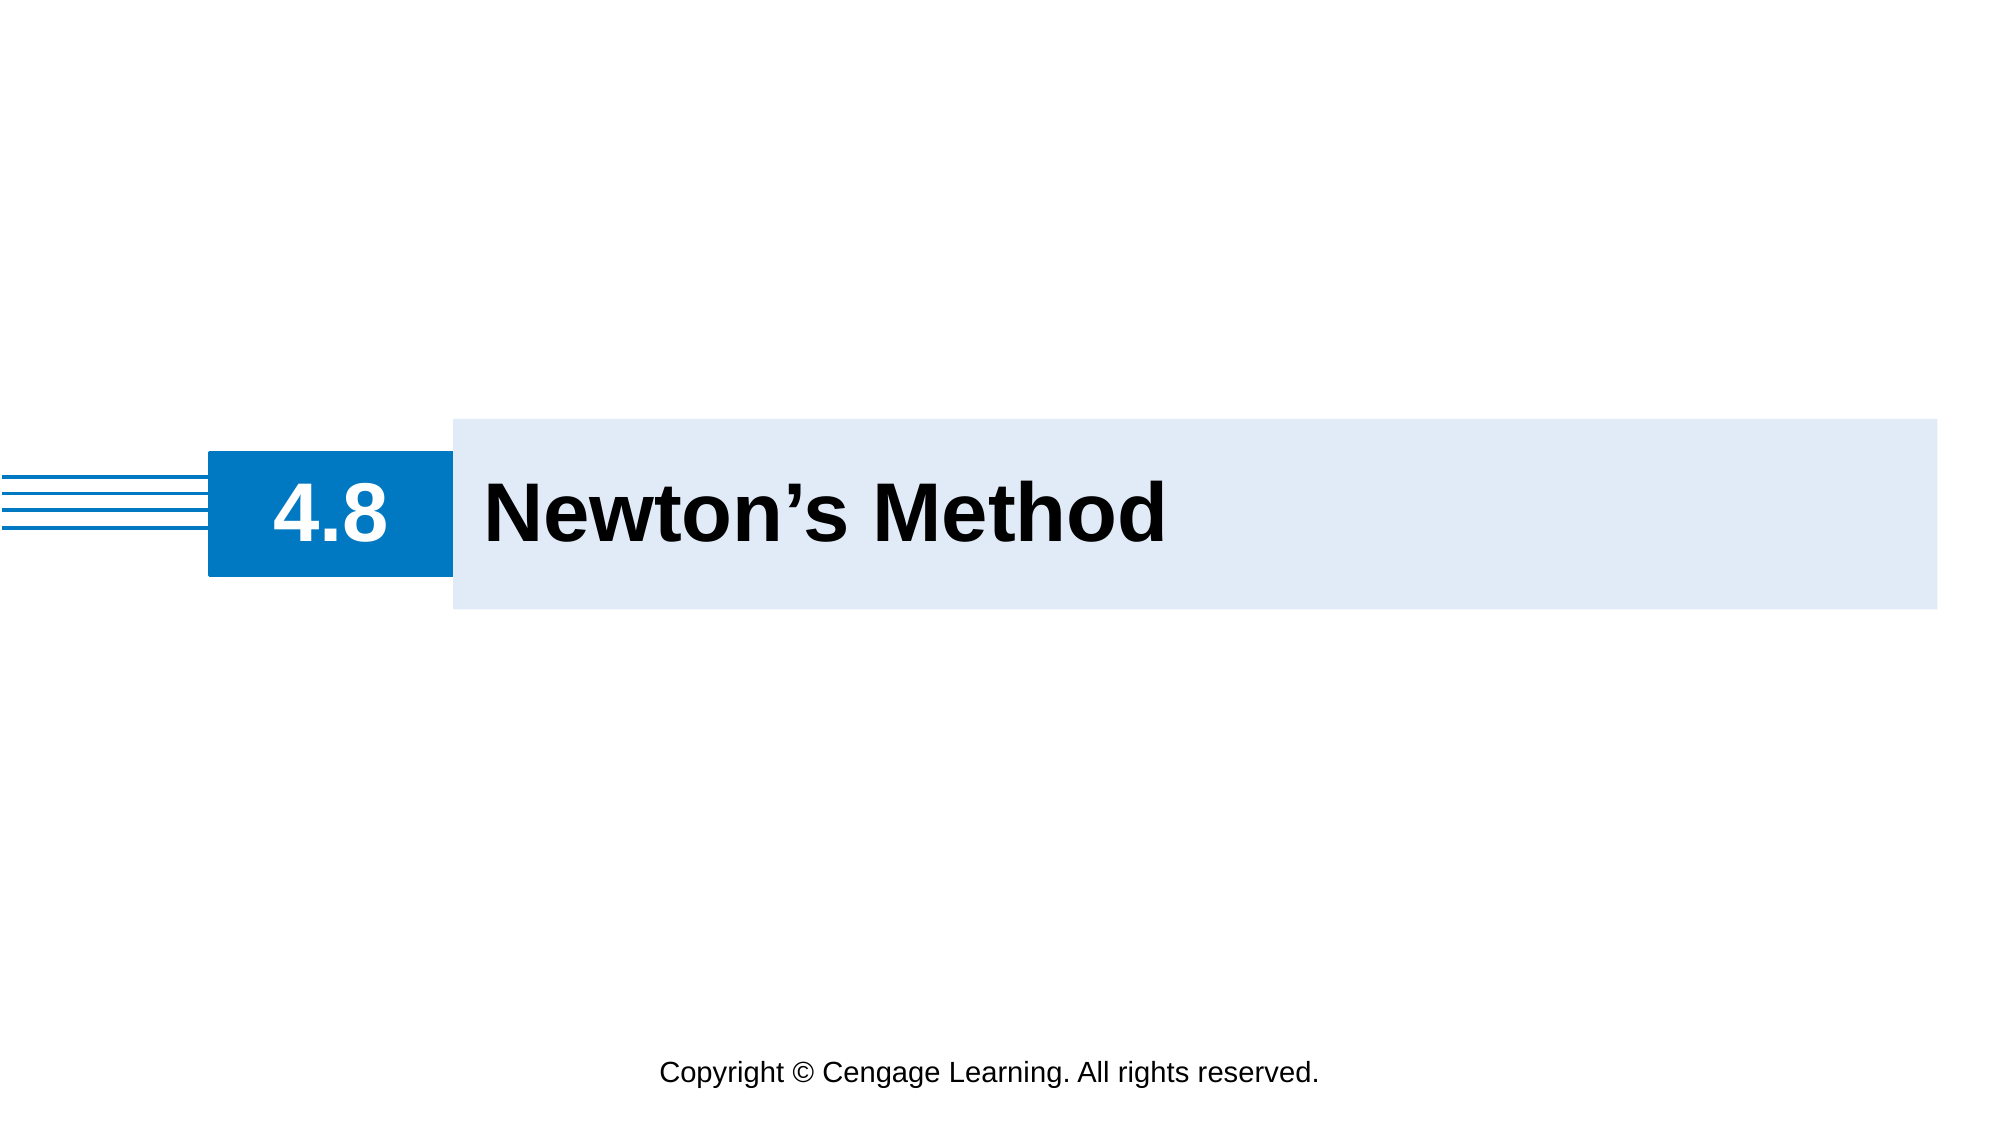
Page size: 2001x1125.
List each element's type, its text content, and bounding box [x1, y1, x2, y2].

list Copyright © Cengage Learning. All rights reserved. [659, 1057, 1341, 1098]
list Newton’s Method [453, 418, 1938, 610]
title 4.8 [208, 451, 453, 577]
